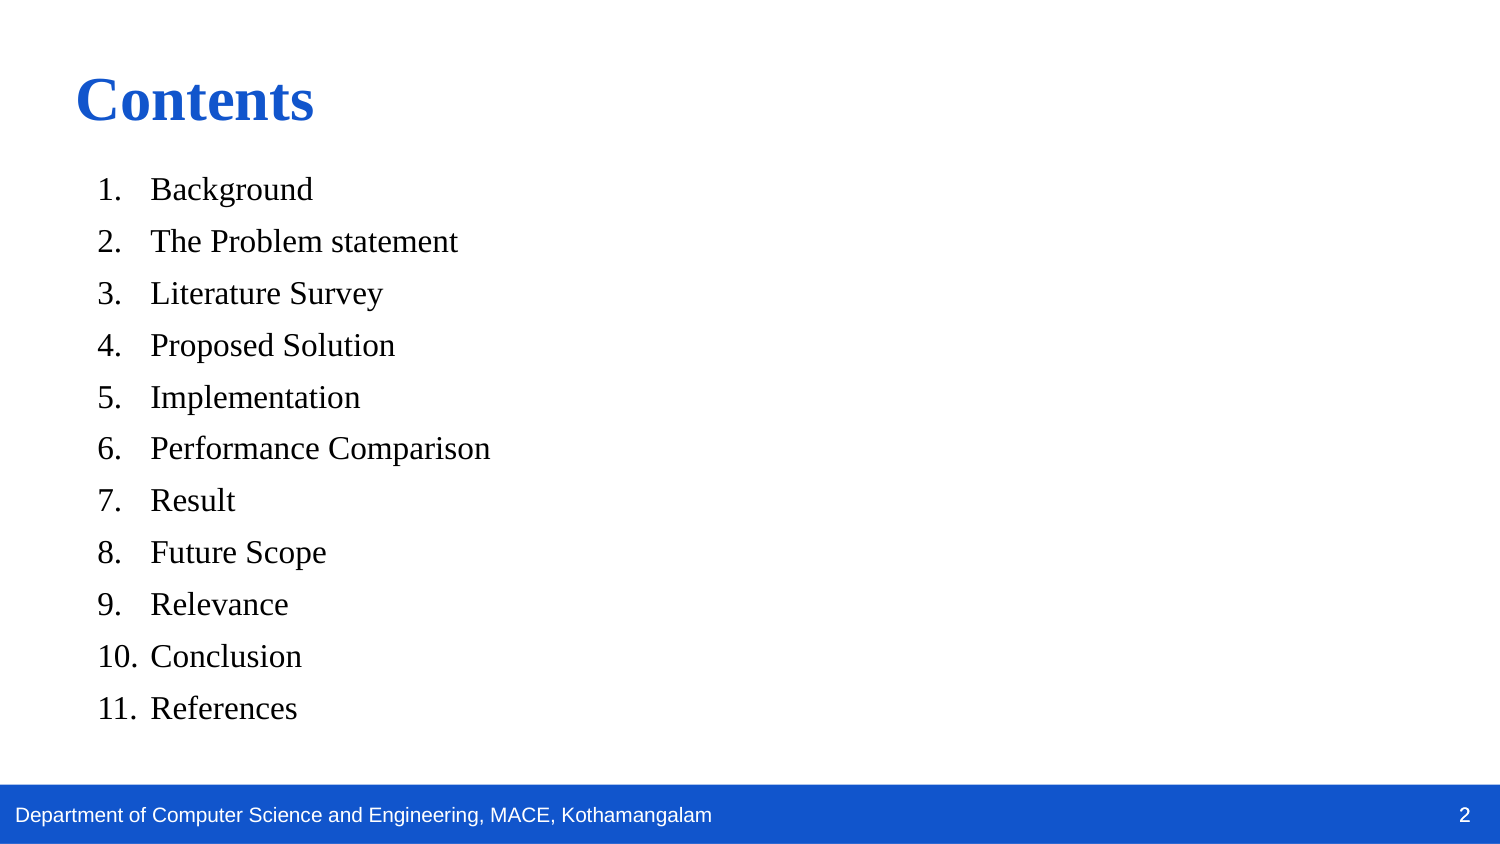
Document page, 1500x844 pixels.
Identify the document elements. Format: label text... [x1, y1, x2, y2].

text_box Background The Problem statement Literature Survey Proposed Solution Implementation Performance Comparison Result Future Scope Relevance Conclusion References [60, 140, 1268, 741]
slide_number 2 [1395, 781, 1486, 844]
text_box Contents [60, 42, 867, 140]
